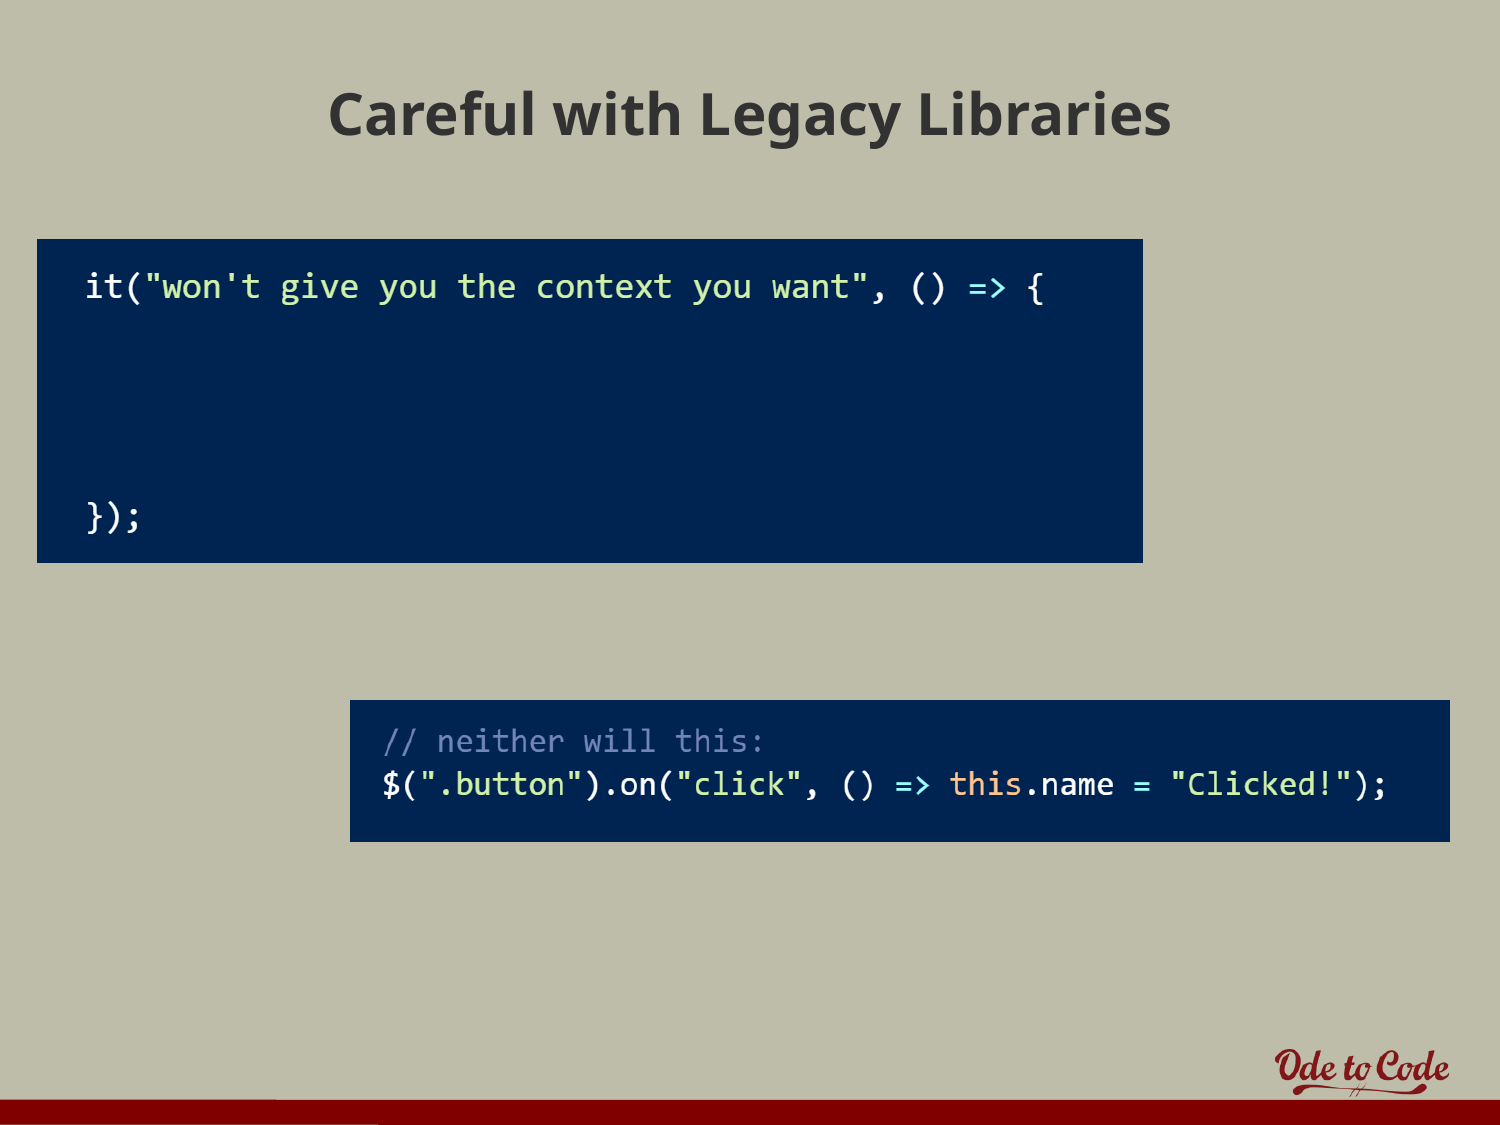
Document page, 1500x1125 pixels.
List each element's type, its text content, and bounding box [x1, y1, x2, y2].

picture [1275, 1049, 1449, 1097]
picture [349, 700, 1451, 842]
picture [37, 239, 1143, 564]
title Careful with Legacy Libraries [74, 49, 1426, 176]
